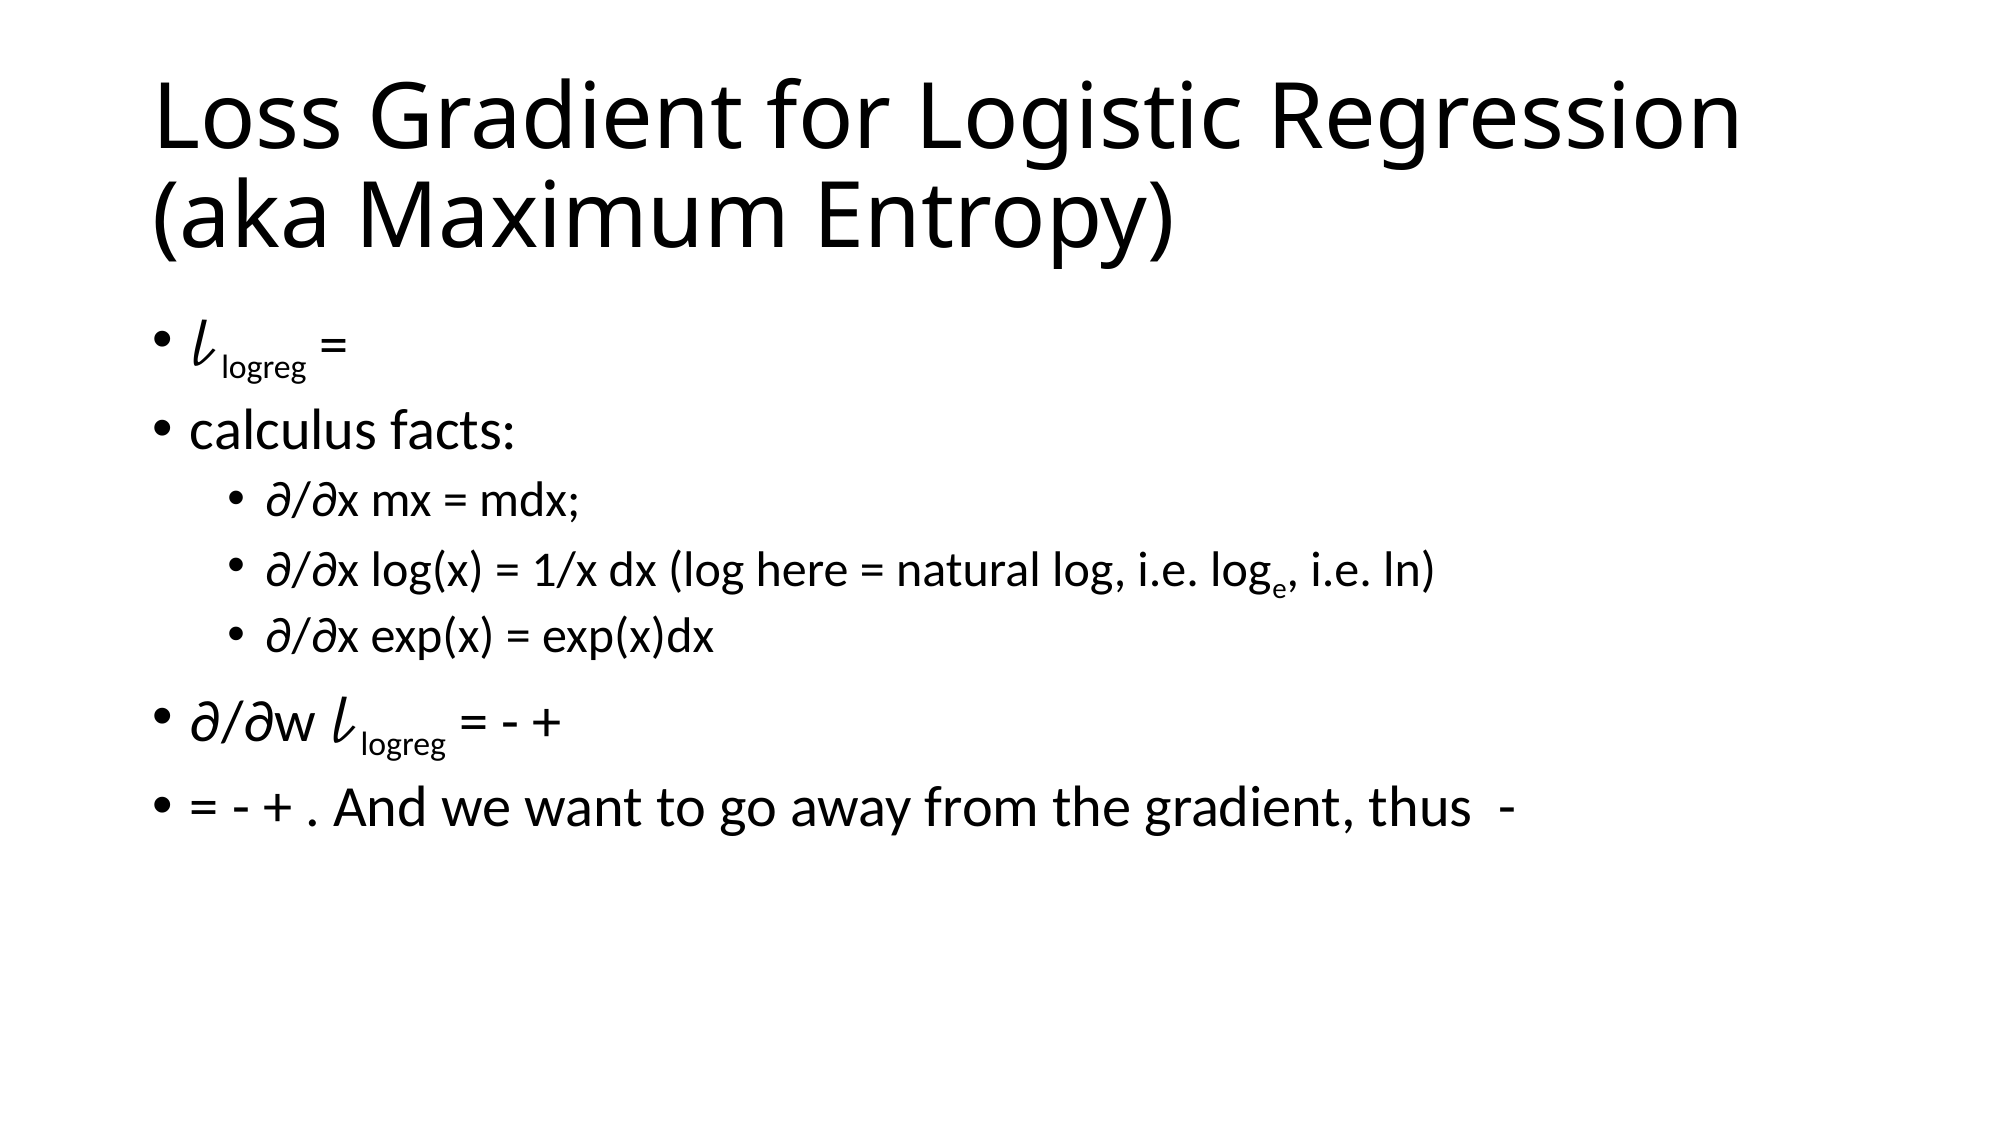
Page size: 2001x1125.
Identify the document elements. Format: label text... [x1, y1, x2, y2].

title Loss Gradient for Logistic Regression (aka Maximum Entropy) [137, 59, 1863, 278]
